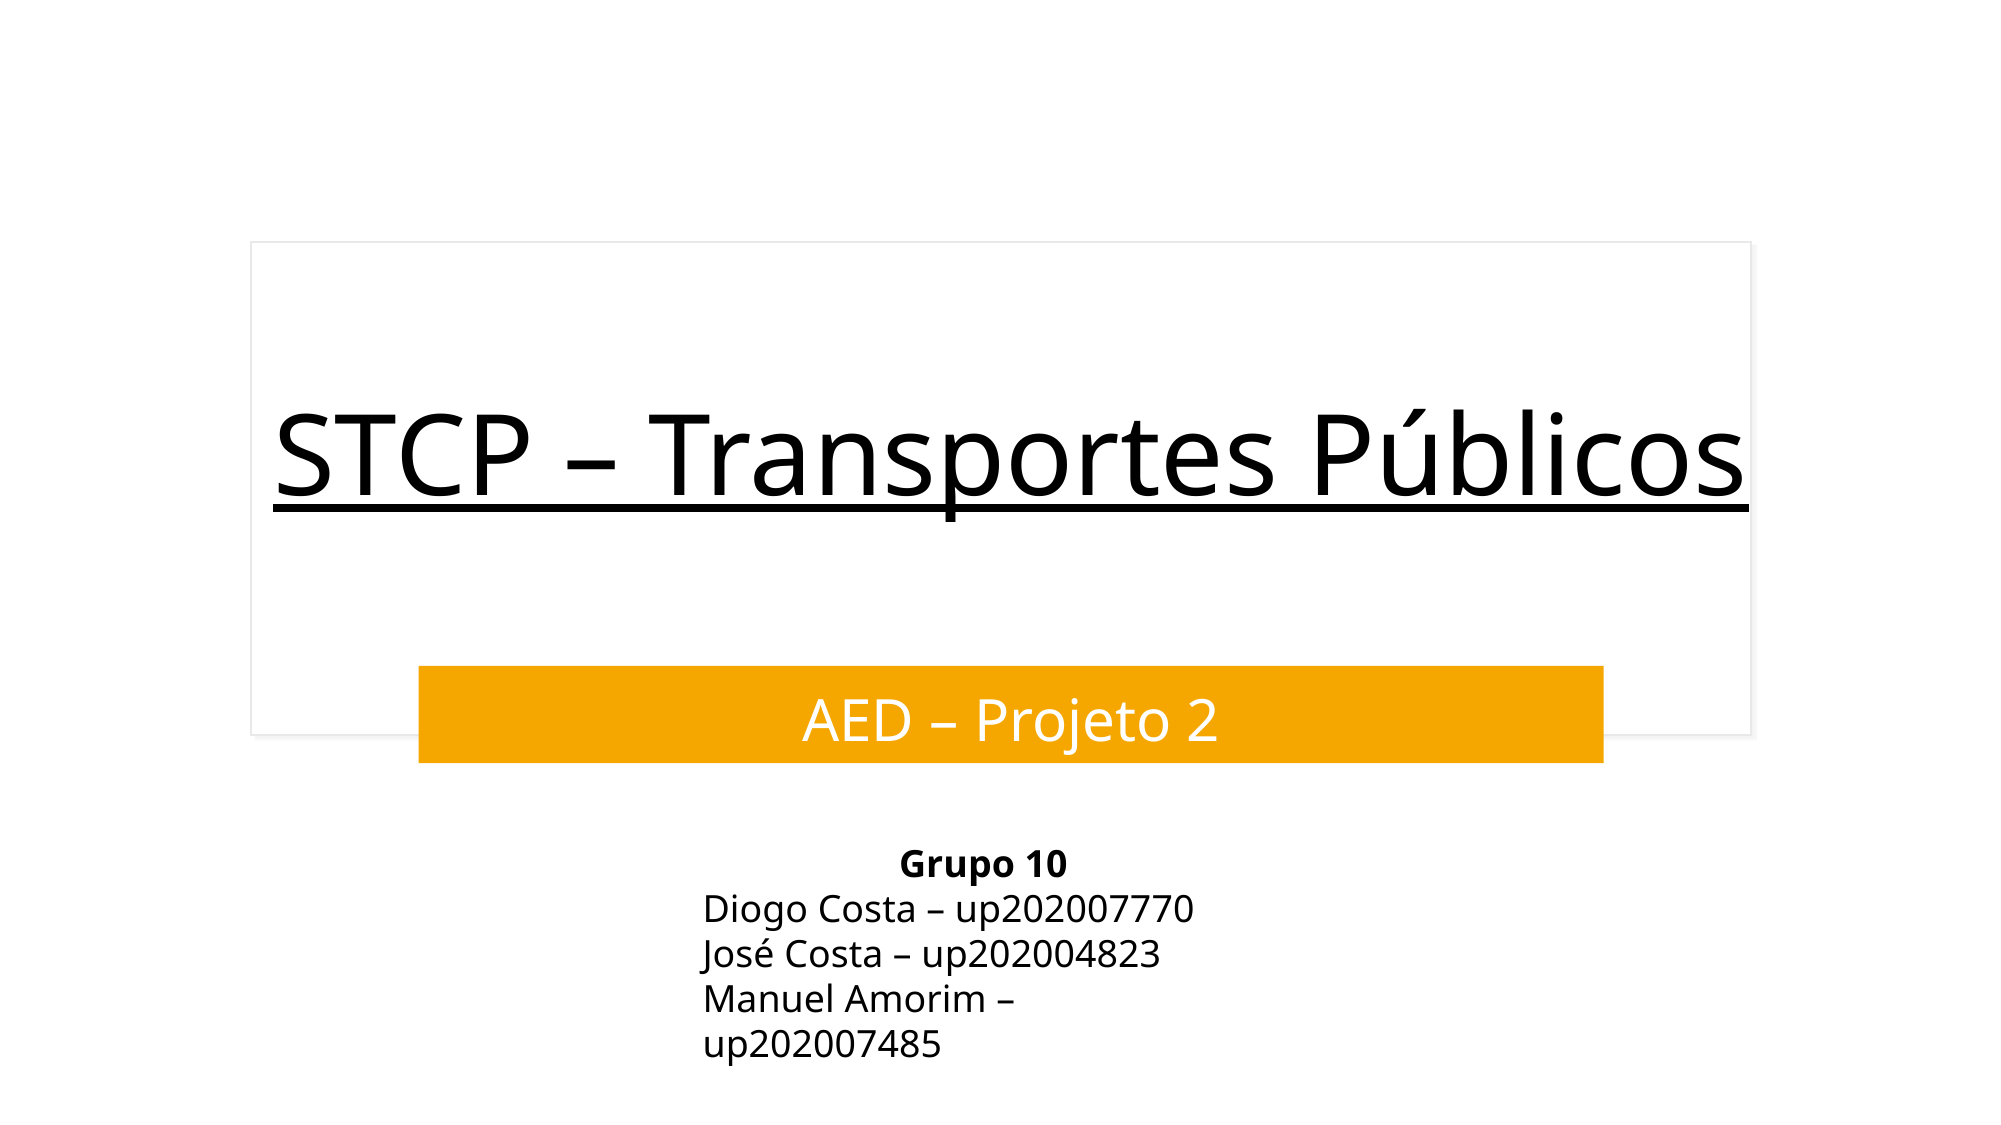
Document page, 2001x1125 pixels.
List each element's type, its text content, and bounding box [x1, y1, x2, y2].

text_box Grupo 10 Diogo Costa – up202007770 José Costa – up202004823 Manuel Amorim – up202007485 [687, 809, 1280, 1073]
subtitle AED – Projeto 2 [418, 665, 1604, 764]
title STCP – Transportes Públicos [215, 304, 1808, 614]
